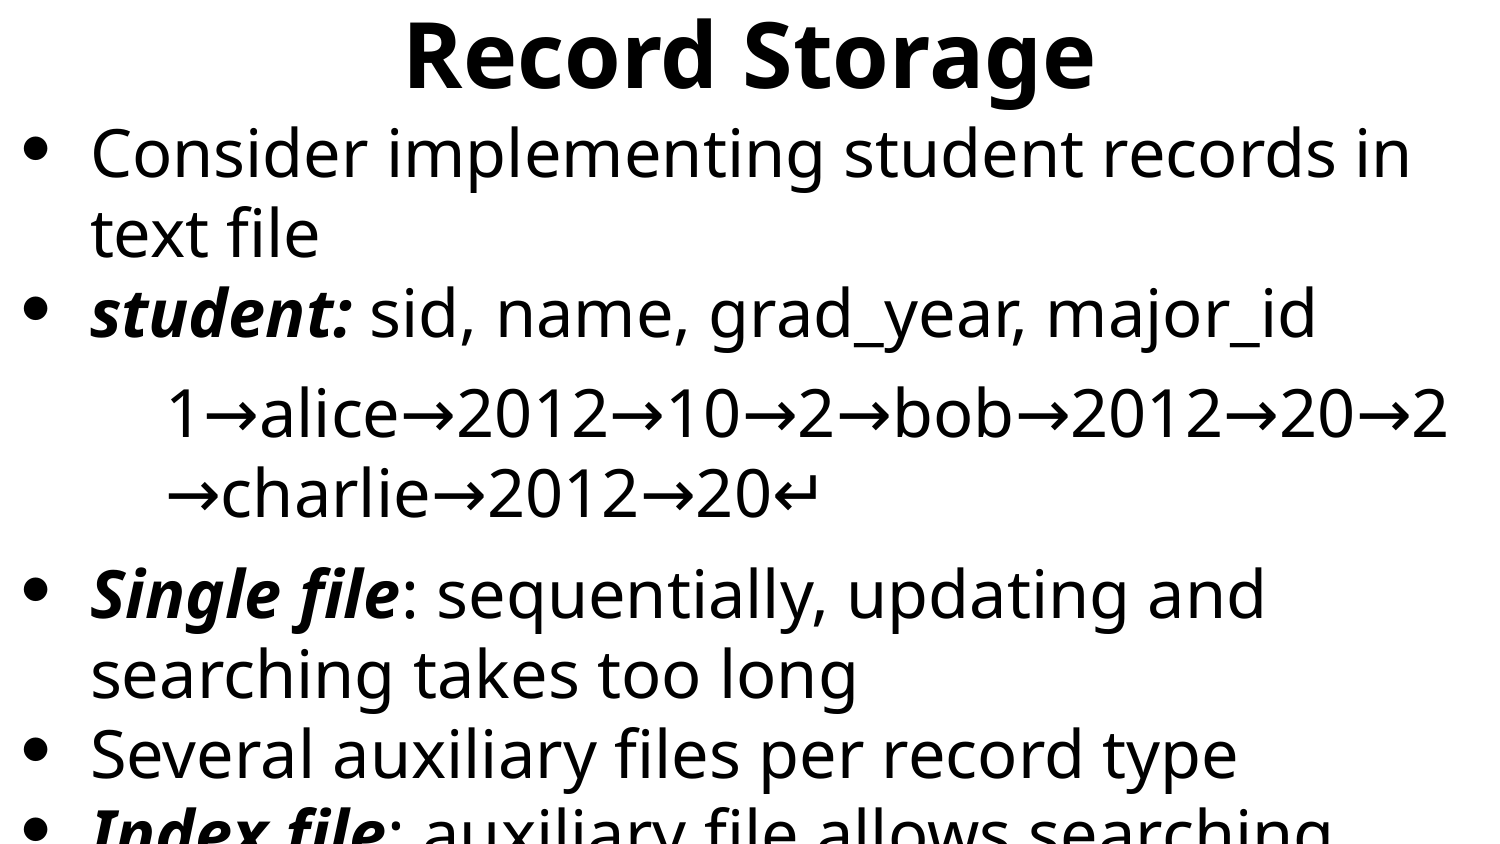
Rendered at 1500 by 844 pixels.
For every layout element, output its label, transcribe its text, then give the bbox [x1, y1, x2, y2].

title Record Storage [0, 0, 1500, 103]
list Consider implementing student records in text file student: sid, name, grad_year, major_id 1→alice→2012→10→2→bob→2012→20→2 →charlie→2012→20↵ Single file: sequentially, updating and searching takes too long Several auxiliary files per record type Index file: auxiliary file allows searching data file efficiently [0, 103, 1500, 844]
